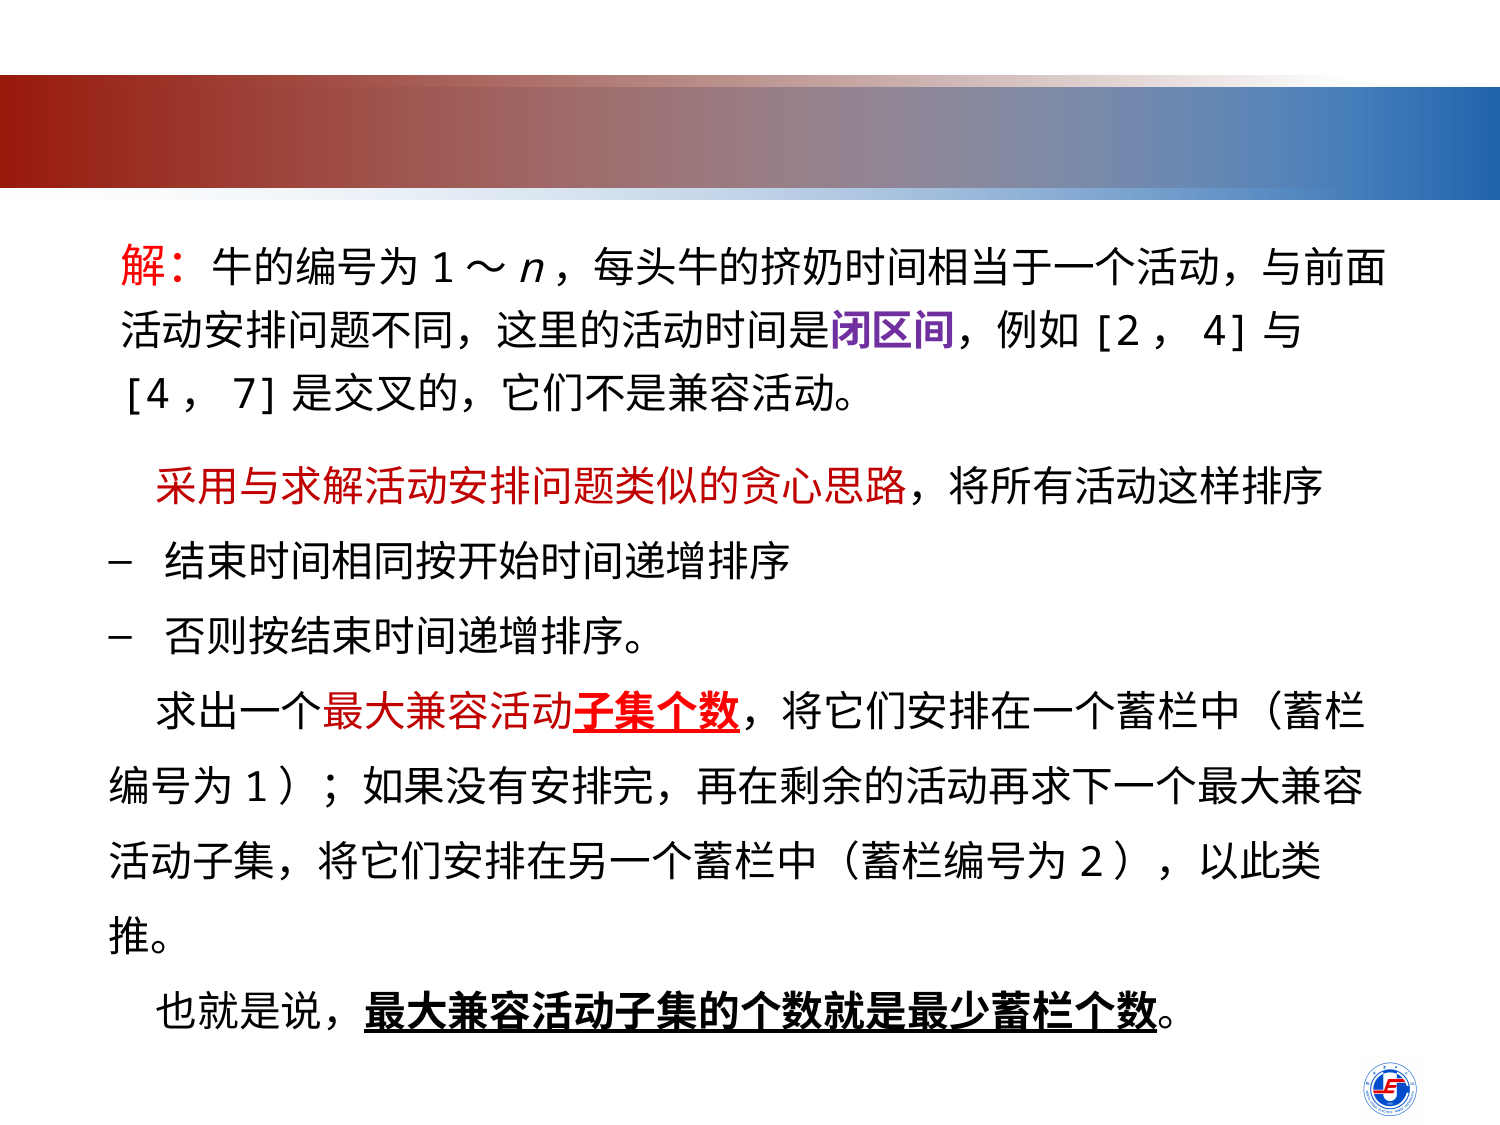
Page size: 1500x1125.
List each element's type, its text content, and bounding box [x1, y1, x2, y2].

text_box 采用与求解活动安排问题类似的贪心思路，将所有活动这样排序 结束时间相同按开始时间递增排序 否则按结束时间递增排序。 求出一个最大兼容活动子集个数，将它们安排在一个蓄栏中（蓄栏编号为1）；如果没有安排完，再在剩余的活动再求下一个最大兼容活动子集，将它们安排在另一个蓄栏中（蓄栏编号为2），以此类推。 也就是说，最大兼容活动子集的个数就是最少蓄栏个数。 [93, 427, 1407, 1042]
picture [1359, 1054, 1425, 1125]
text_box 解：牛的编号为1～n，每头牛的挤奶时间相当于一个活动，与前面活动安排问题不同，这里的活动时间是闭区间，例如[2，4]与[4，7]是交叉的，它们不是兼容活动。 [105, 221, 1430, 424]
